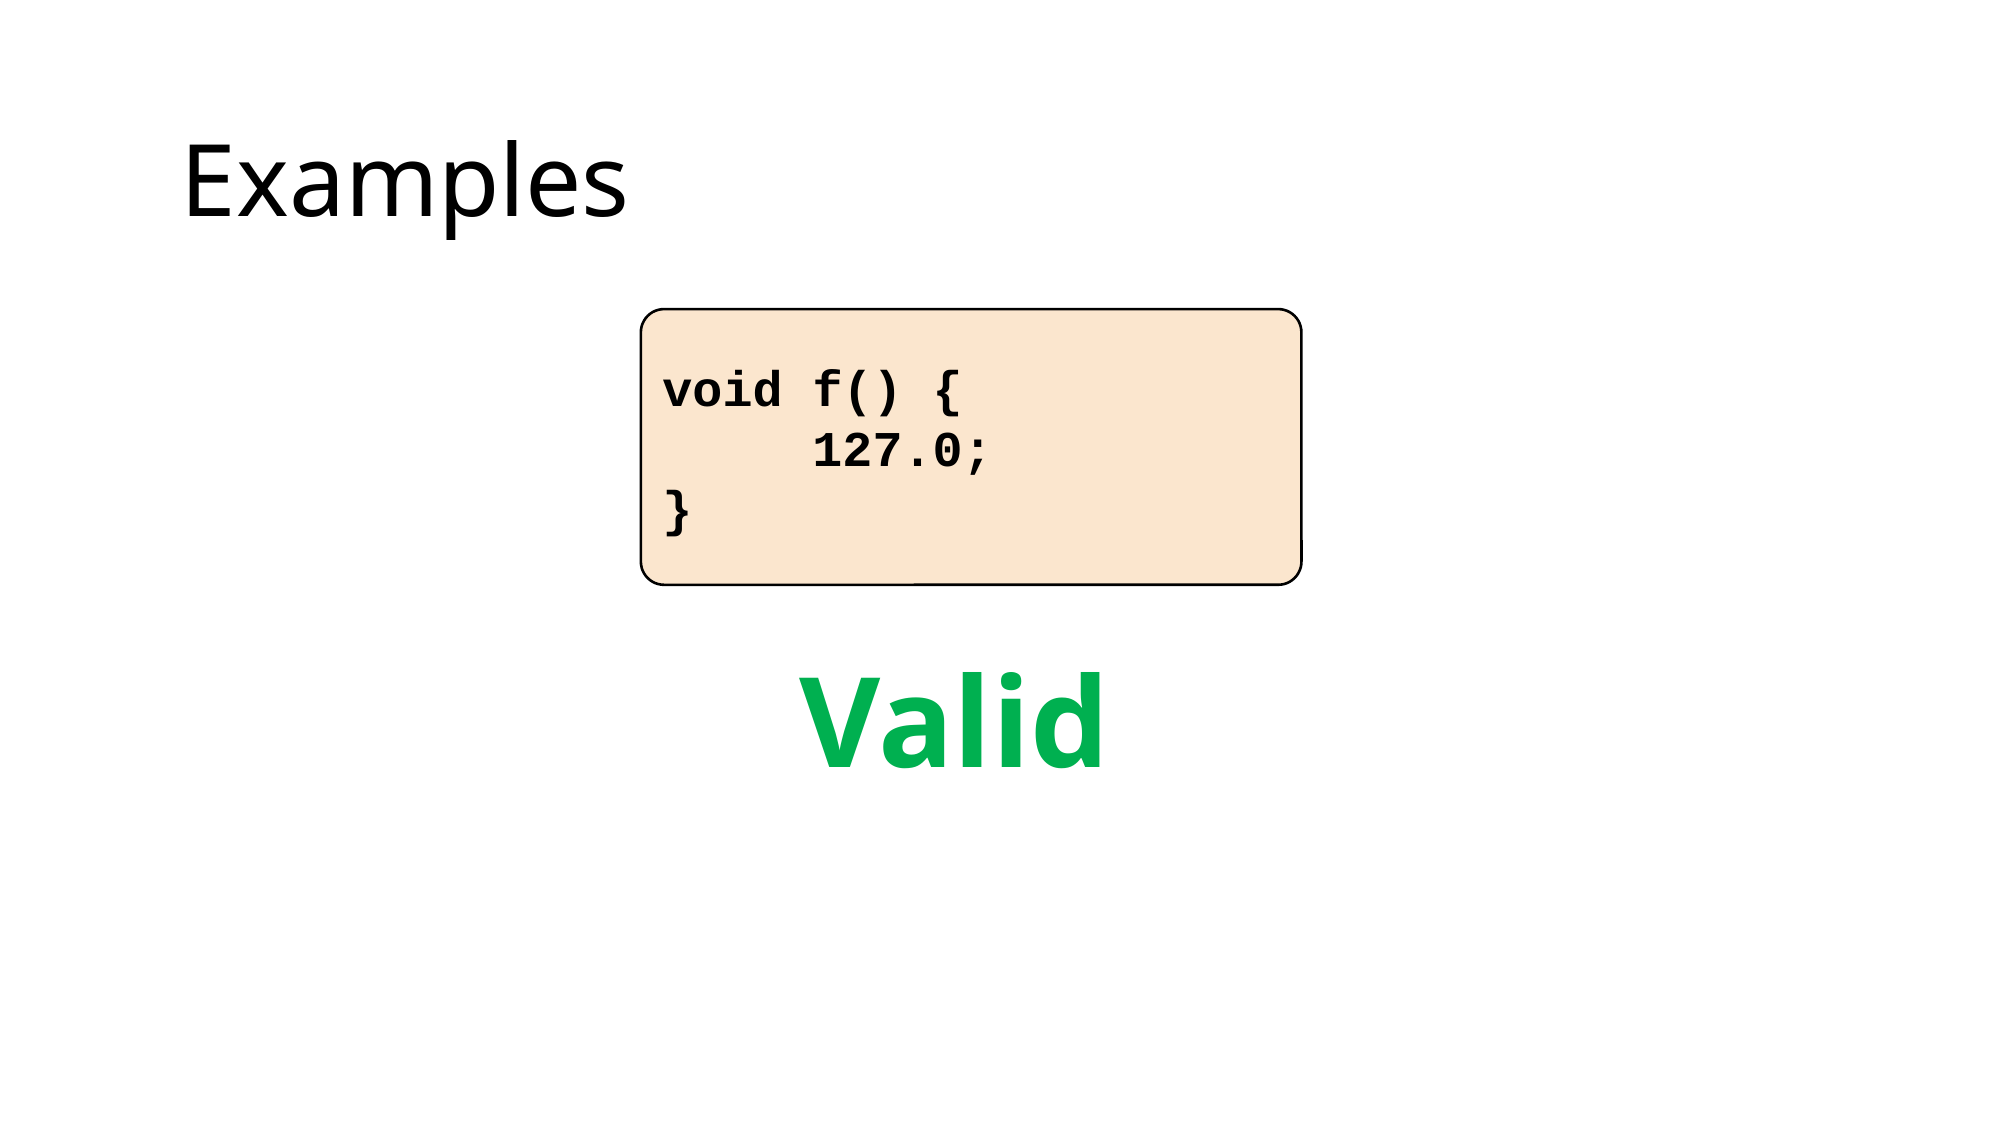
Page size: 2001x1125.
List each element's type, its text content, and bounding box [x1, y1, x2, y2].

text_box void f() { 127.0; } [639, 307, 1303, 587]
text_box Valid [769, 634, 1140, 950]
text_box Examples [165, 109, 1829, 245]
